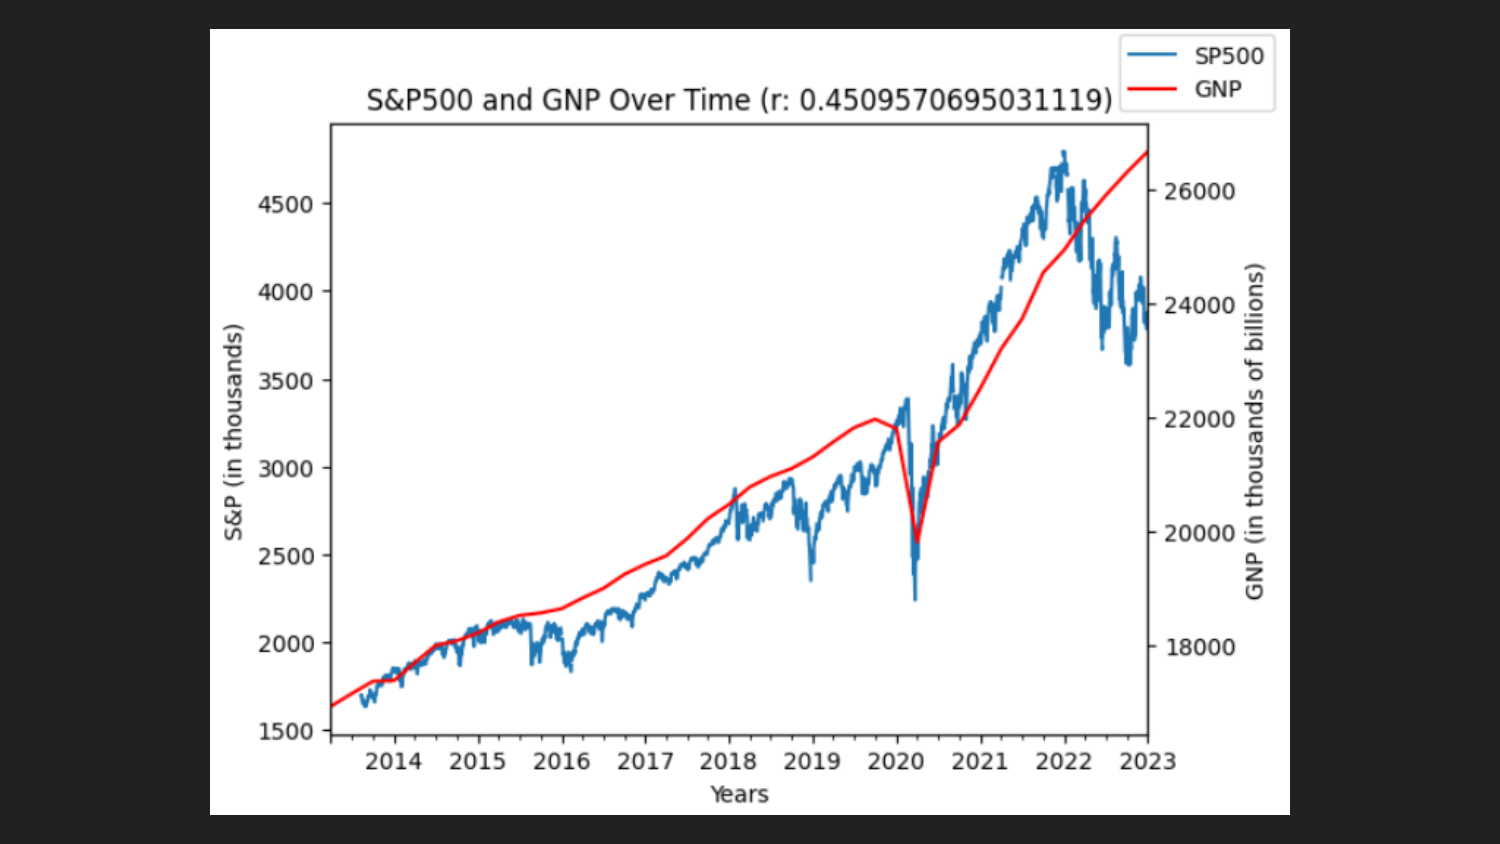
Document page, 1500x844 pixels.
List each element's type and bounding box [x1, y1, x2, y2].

picture [209, 28, 1291, 815]
